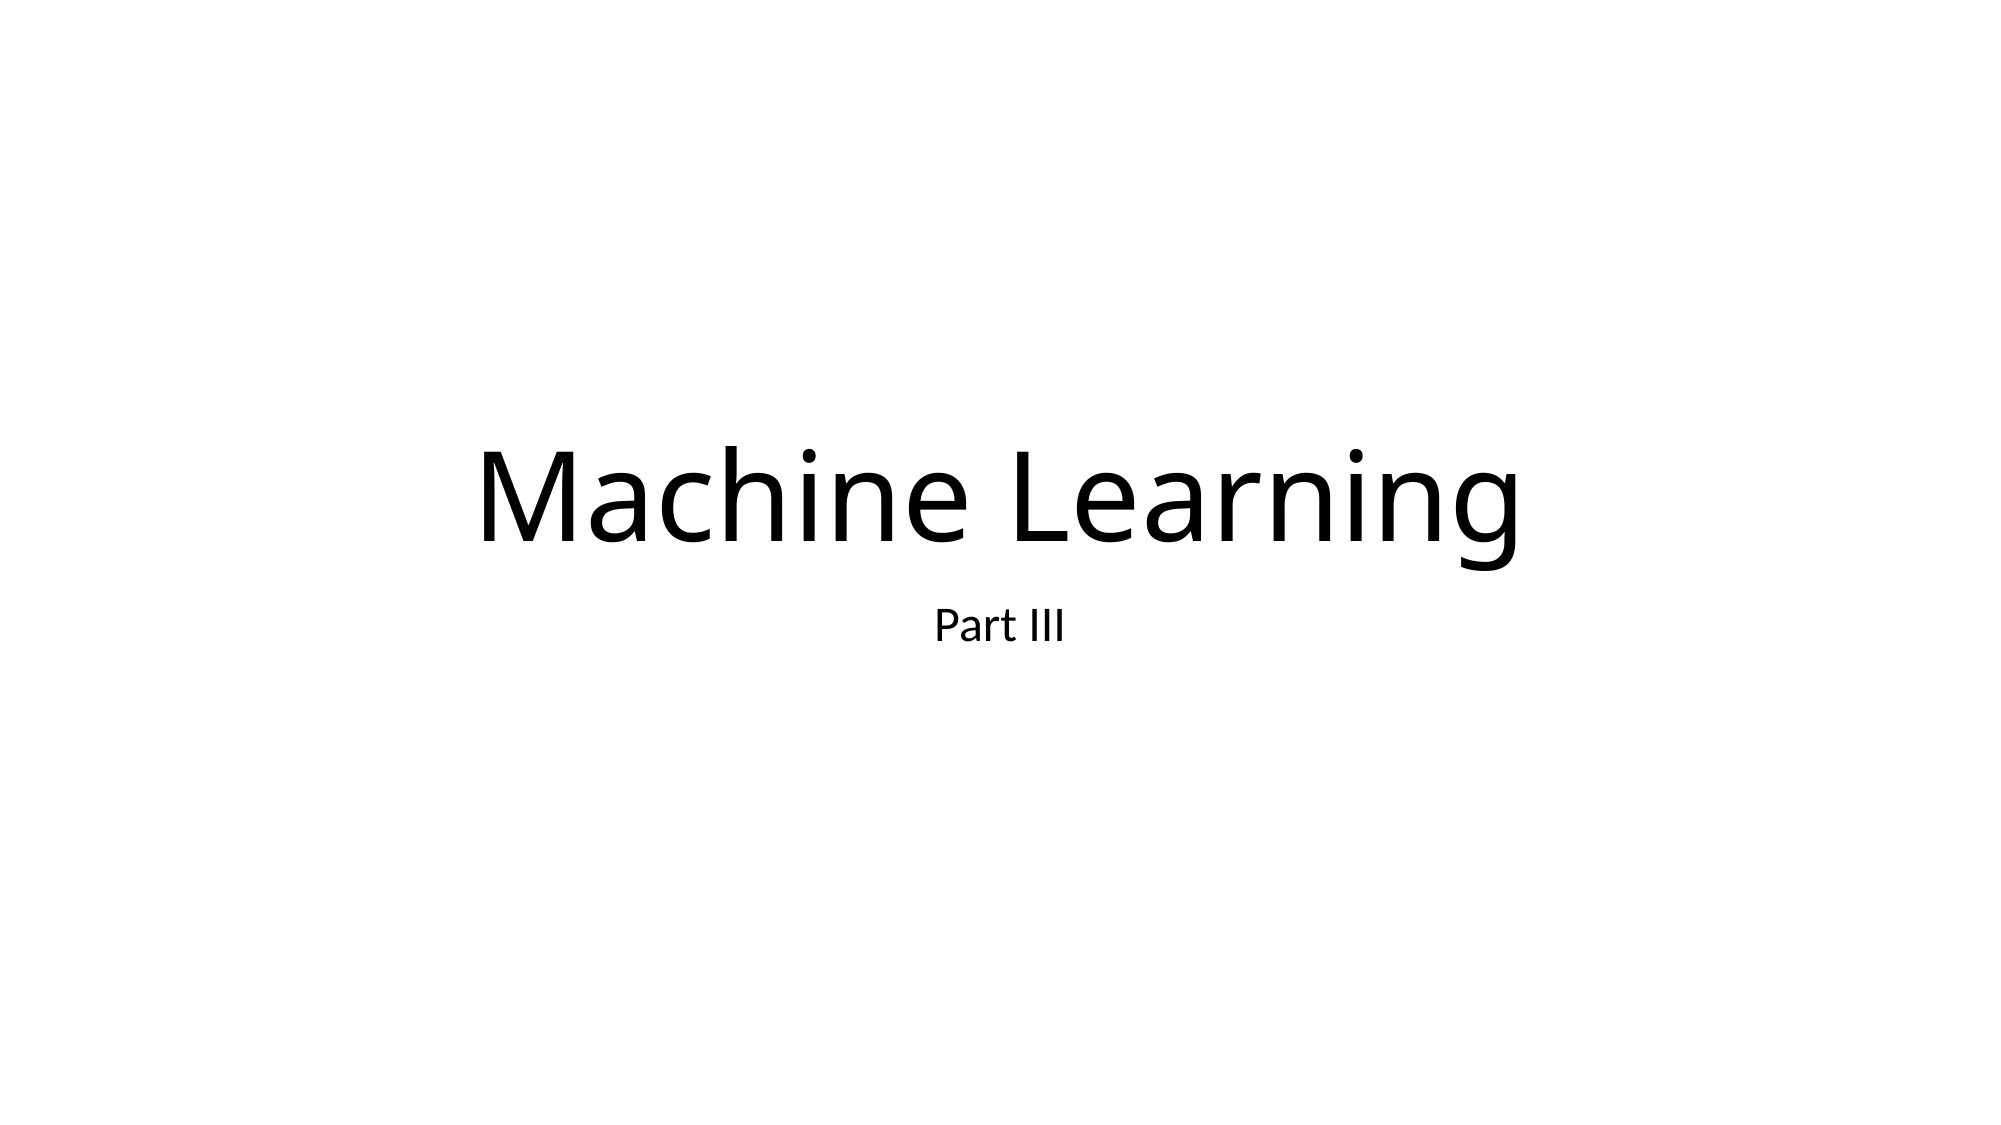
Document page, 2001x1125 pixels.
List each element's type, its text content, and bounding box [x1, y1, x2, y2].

title Machine Learning [249, 184, 1750, 576]
subtitle Part III [249, 590, 1750, 863]
